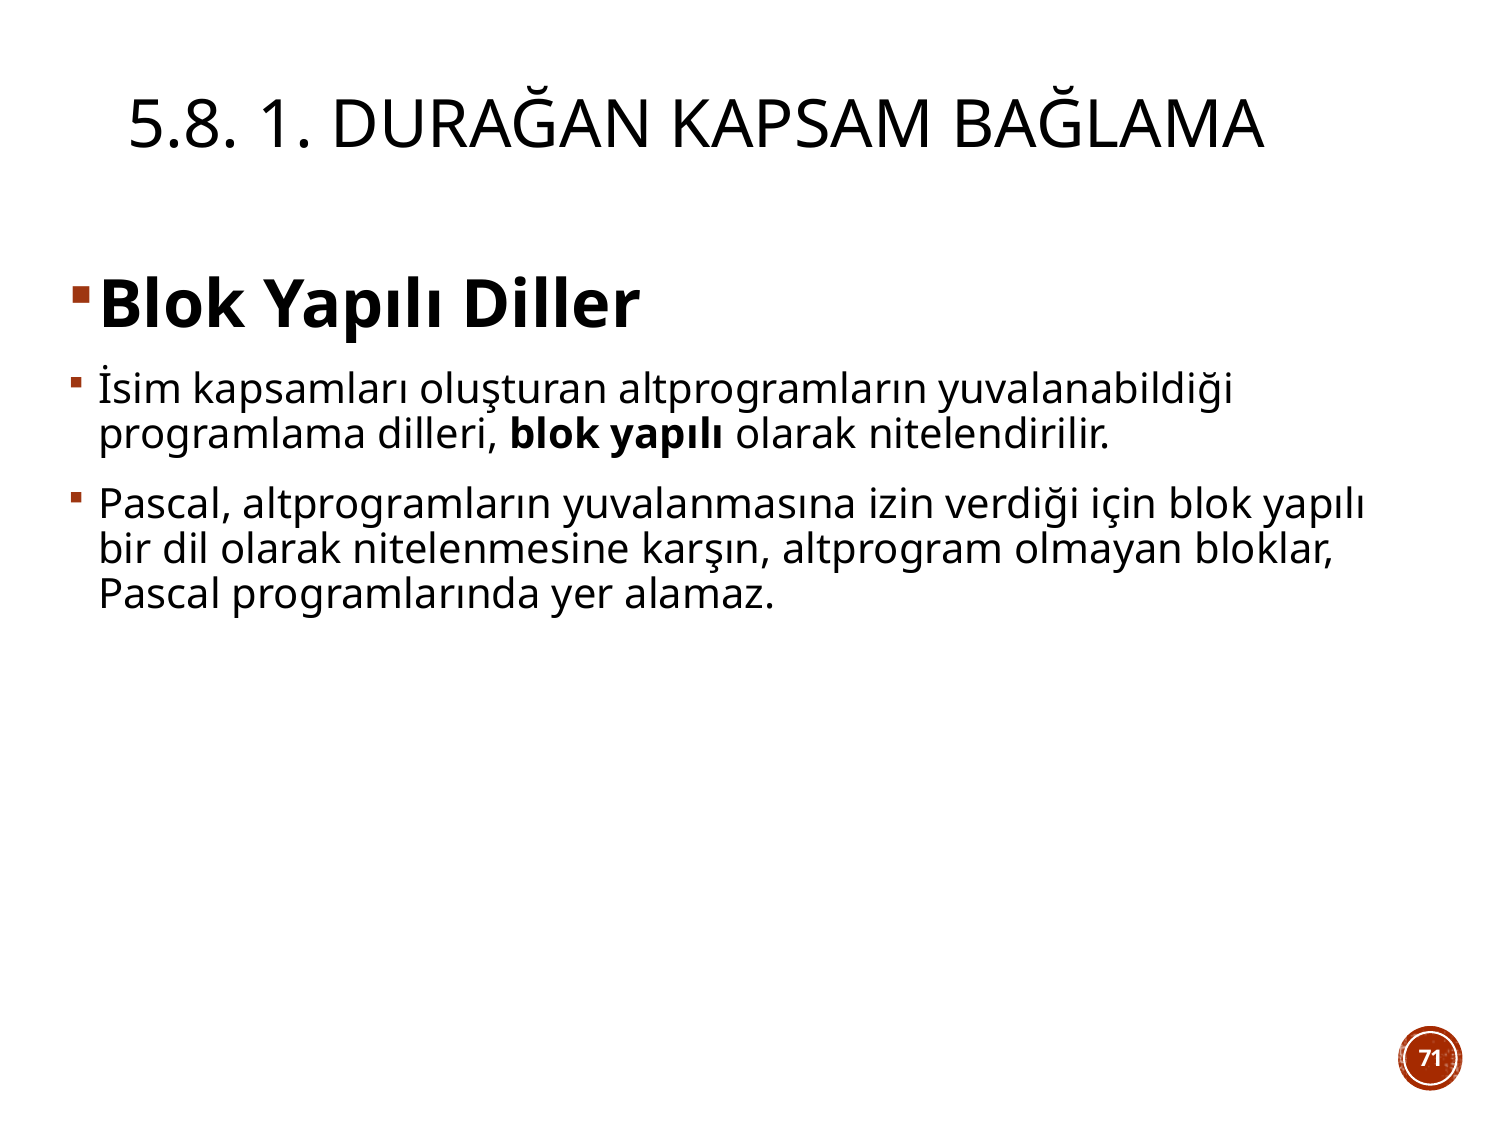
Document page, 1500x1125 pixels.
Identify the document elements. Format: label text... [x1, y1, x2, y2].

slide_number 71 [1391, 1028, 1471, 1089]
list Blok Yapılı Diller İsim kapsamları oluşturan altprogramların yuvalanabildiği programlama dilleri, blok yapılı olarak nitelendirilir. Pascal, altprogramların yuvalanmasına izin verdiği için blok yapılı bir dil olarak nitelenmesine karşın, altprogram olmayan bloklar, Pascal programlarında yer alamaz. [53, 262, 1438, 1000]
title 5.8. 1. Durağan Kapsam Bağlama [112, 79, 1388, 173]
